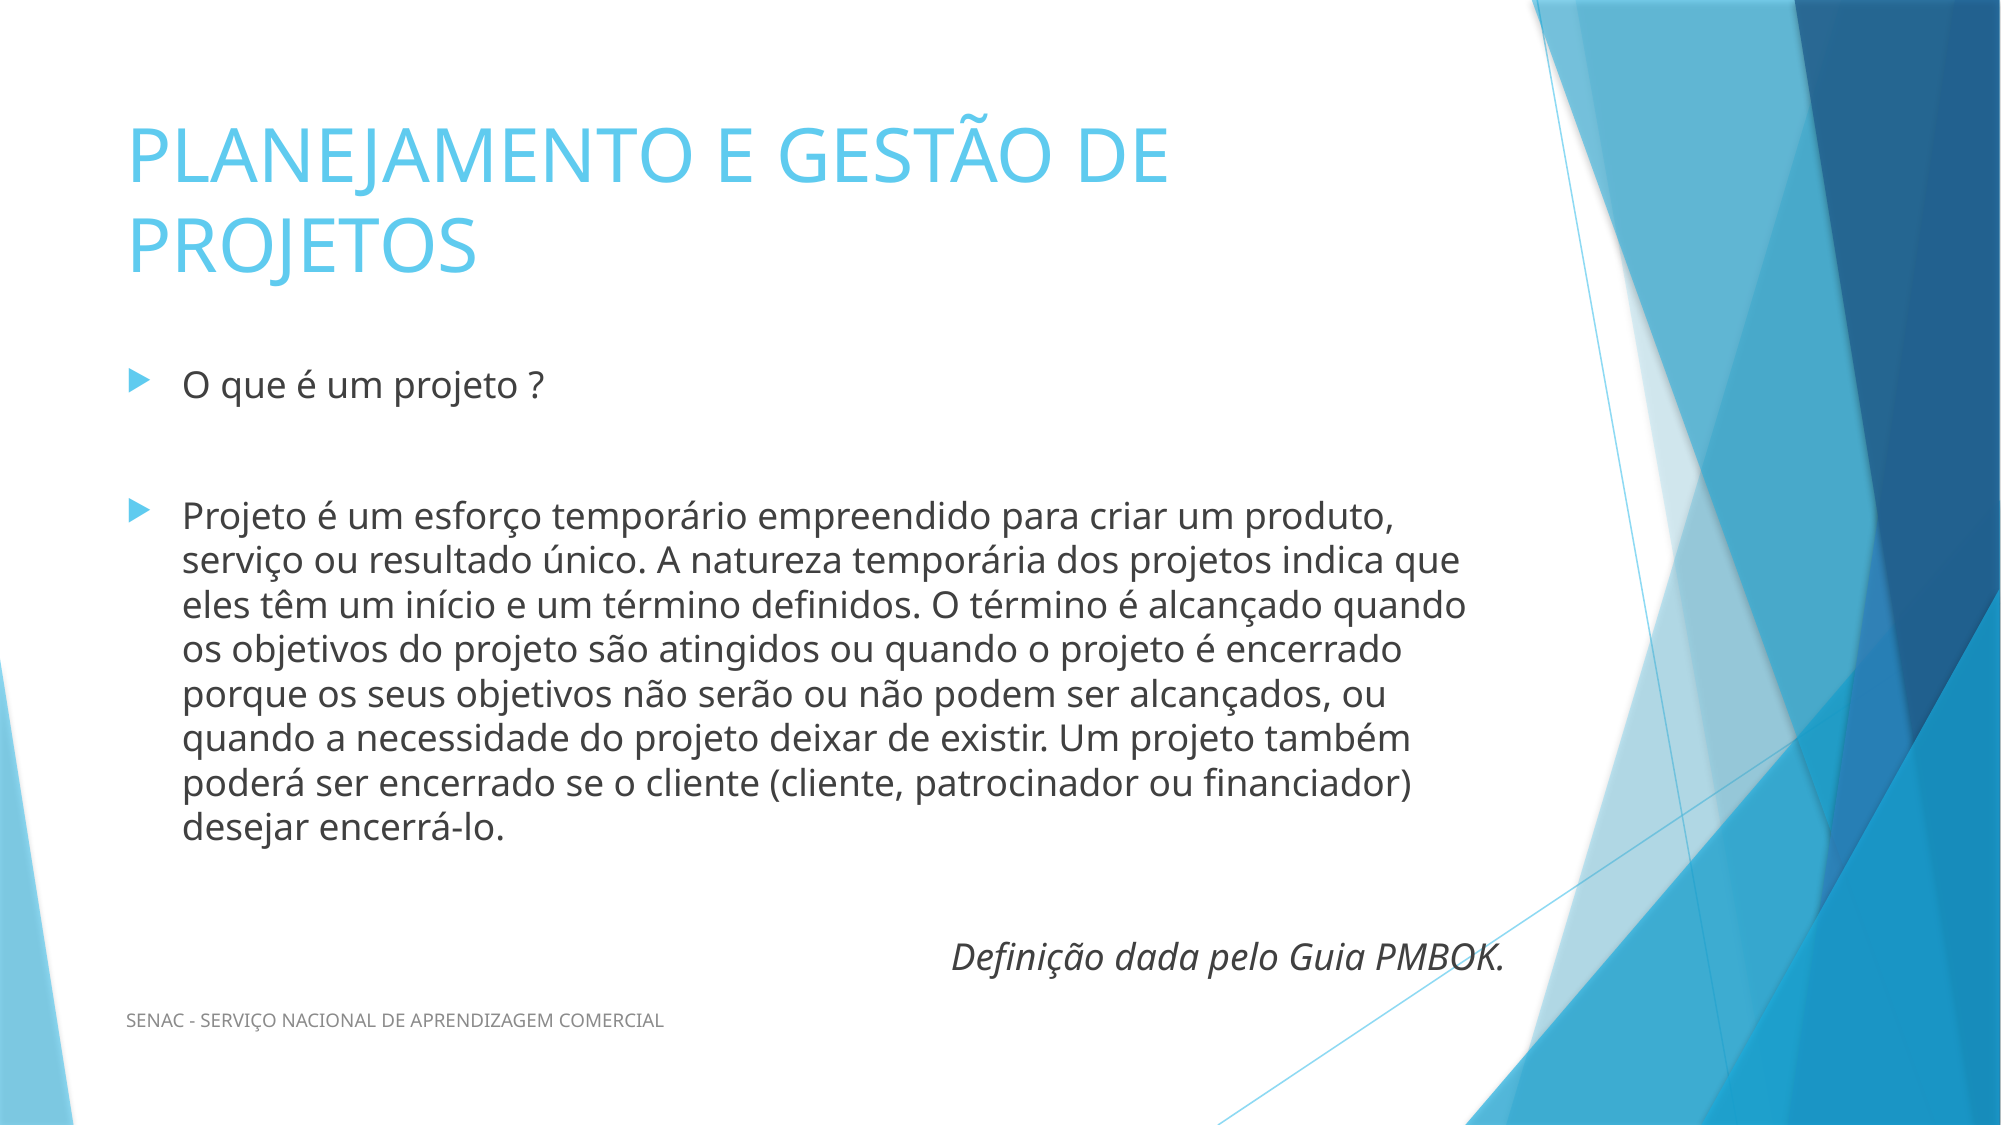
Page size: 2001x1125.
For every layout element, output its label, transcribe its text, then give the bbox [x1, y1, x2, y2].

title PLANEJAMENTO E GESTÃO DE PROJETOS [111, 99, 1522, 317]
footer SENAC - SERVIÇO NACIONAL DE APRENDIZAGEM COMERCIAL [111, 991, 1145, 1051]
list O que é um projeto ? Projeto é um esforço temporário empreendido para criar um produto, serviço ou resultado único. A natureza temporária dos projetos indica que eles têm um início e um término definidos. O término é alcançado quando os objetivos do projeto são atingidos ou quando o projeto é encerrado porque os seus objetivos não serão ou não podem ser alcançados, ou quando a necessidade do projeto deixar de existir. Um projeto também poderá ser encerrado se o cliente (cliente, patrocinador ou financiador) desejar encerrá-lo. Definição dada pelo Guia PMBOK. [111, 354, 1522, 992]
